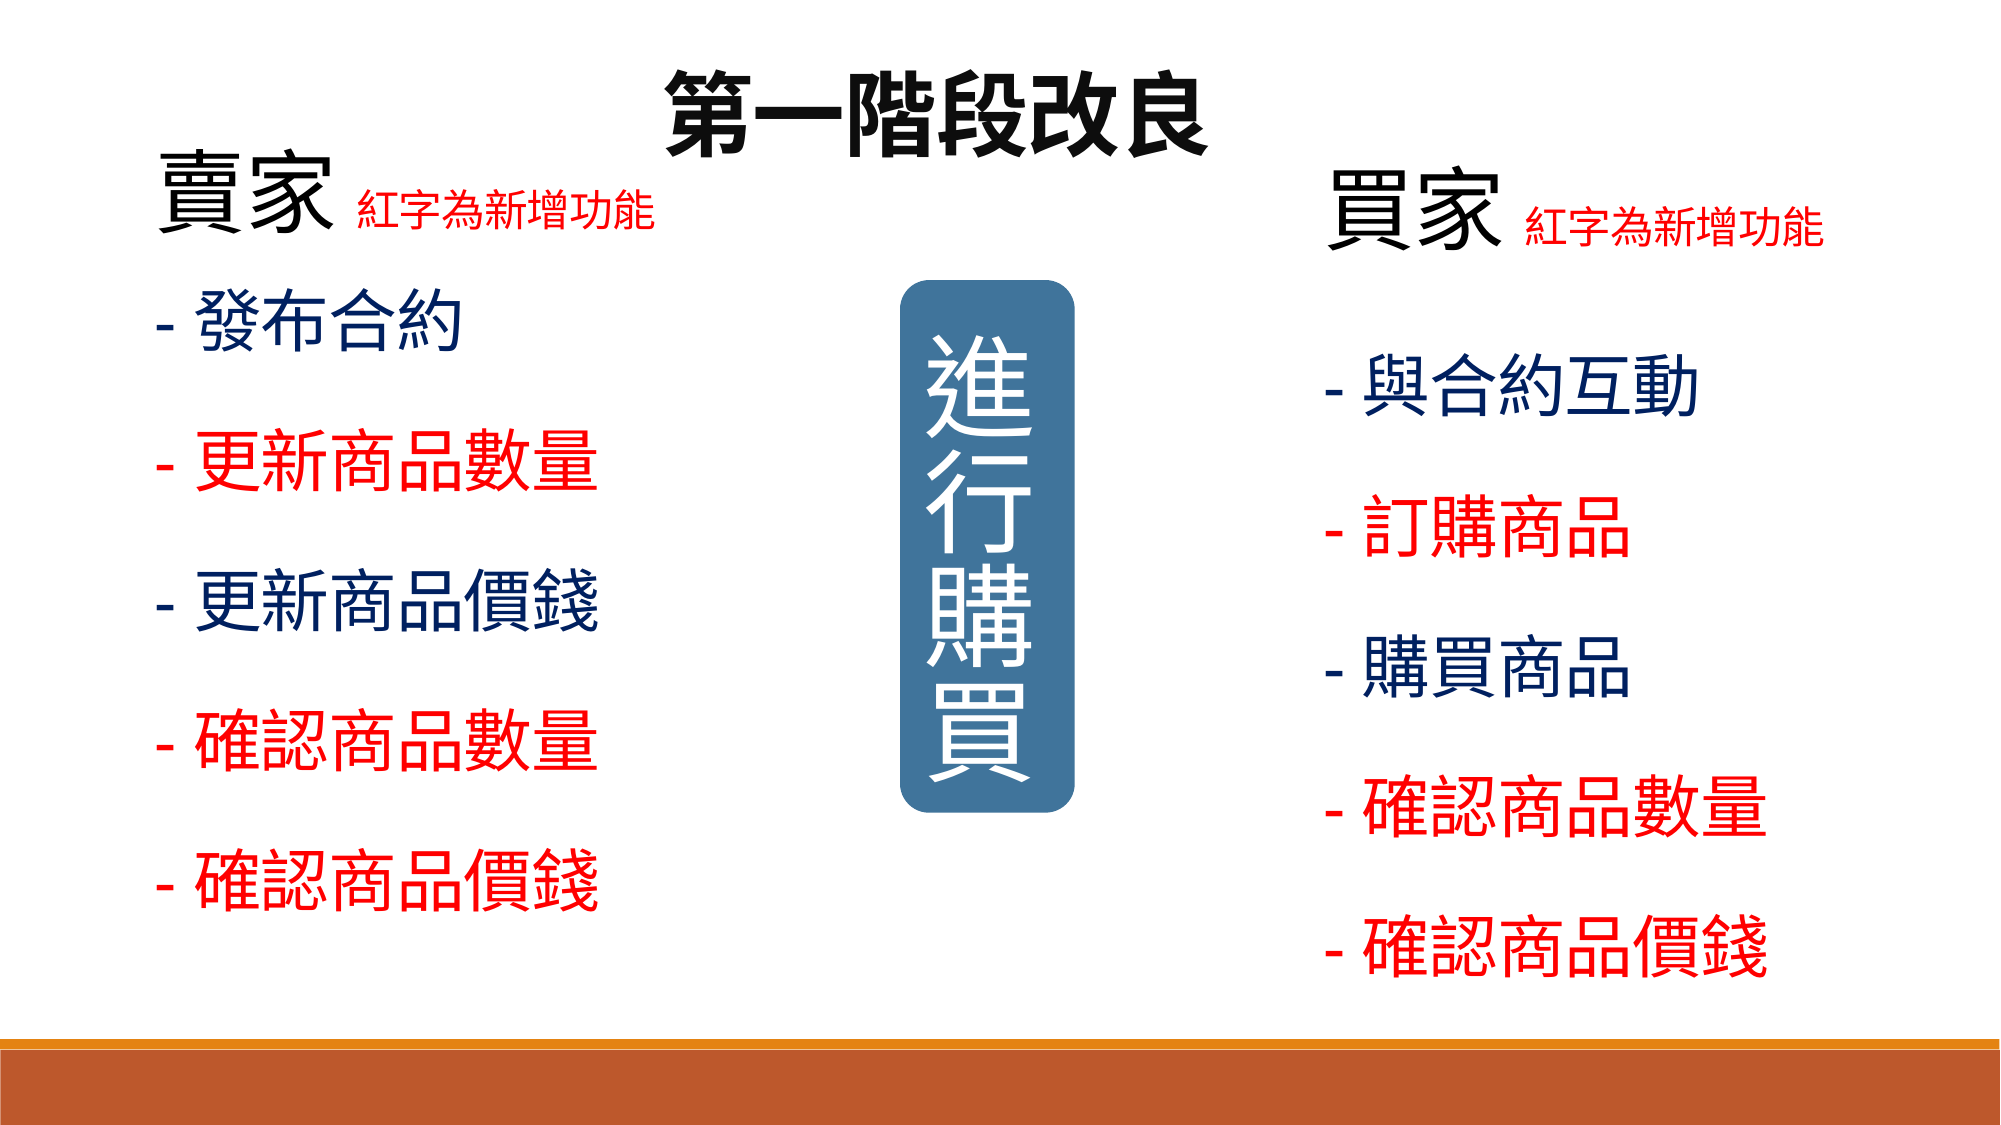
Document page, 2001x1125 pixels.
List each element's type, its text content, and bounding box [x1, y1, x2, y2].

text_box 買家 紅字為新增功能 -與合約互動 -訂購商品 -購買商品 -確認商品數量 -確認商品價錢 [1308, 161, 2000, 1034]
text_box 第一階段改良 [646, 6, 1354, 176]
text_box 賣家 紅字為新增功能 -發布合約 -更新商品數量 -更新商品價錢 -確認商品數量 -確認商品價錢 [139, 133, 900, 1007]
text_box 進 行 購 買 [900, 280, 1075, 813]
